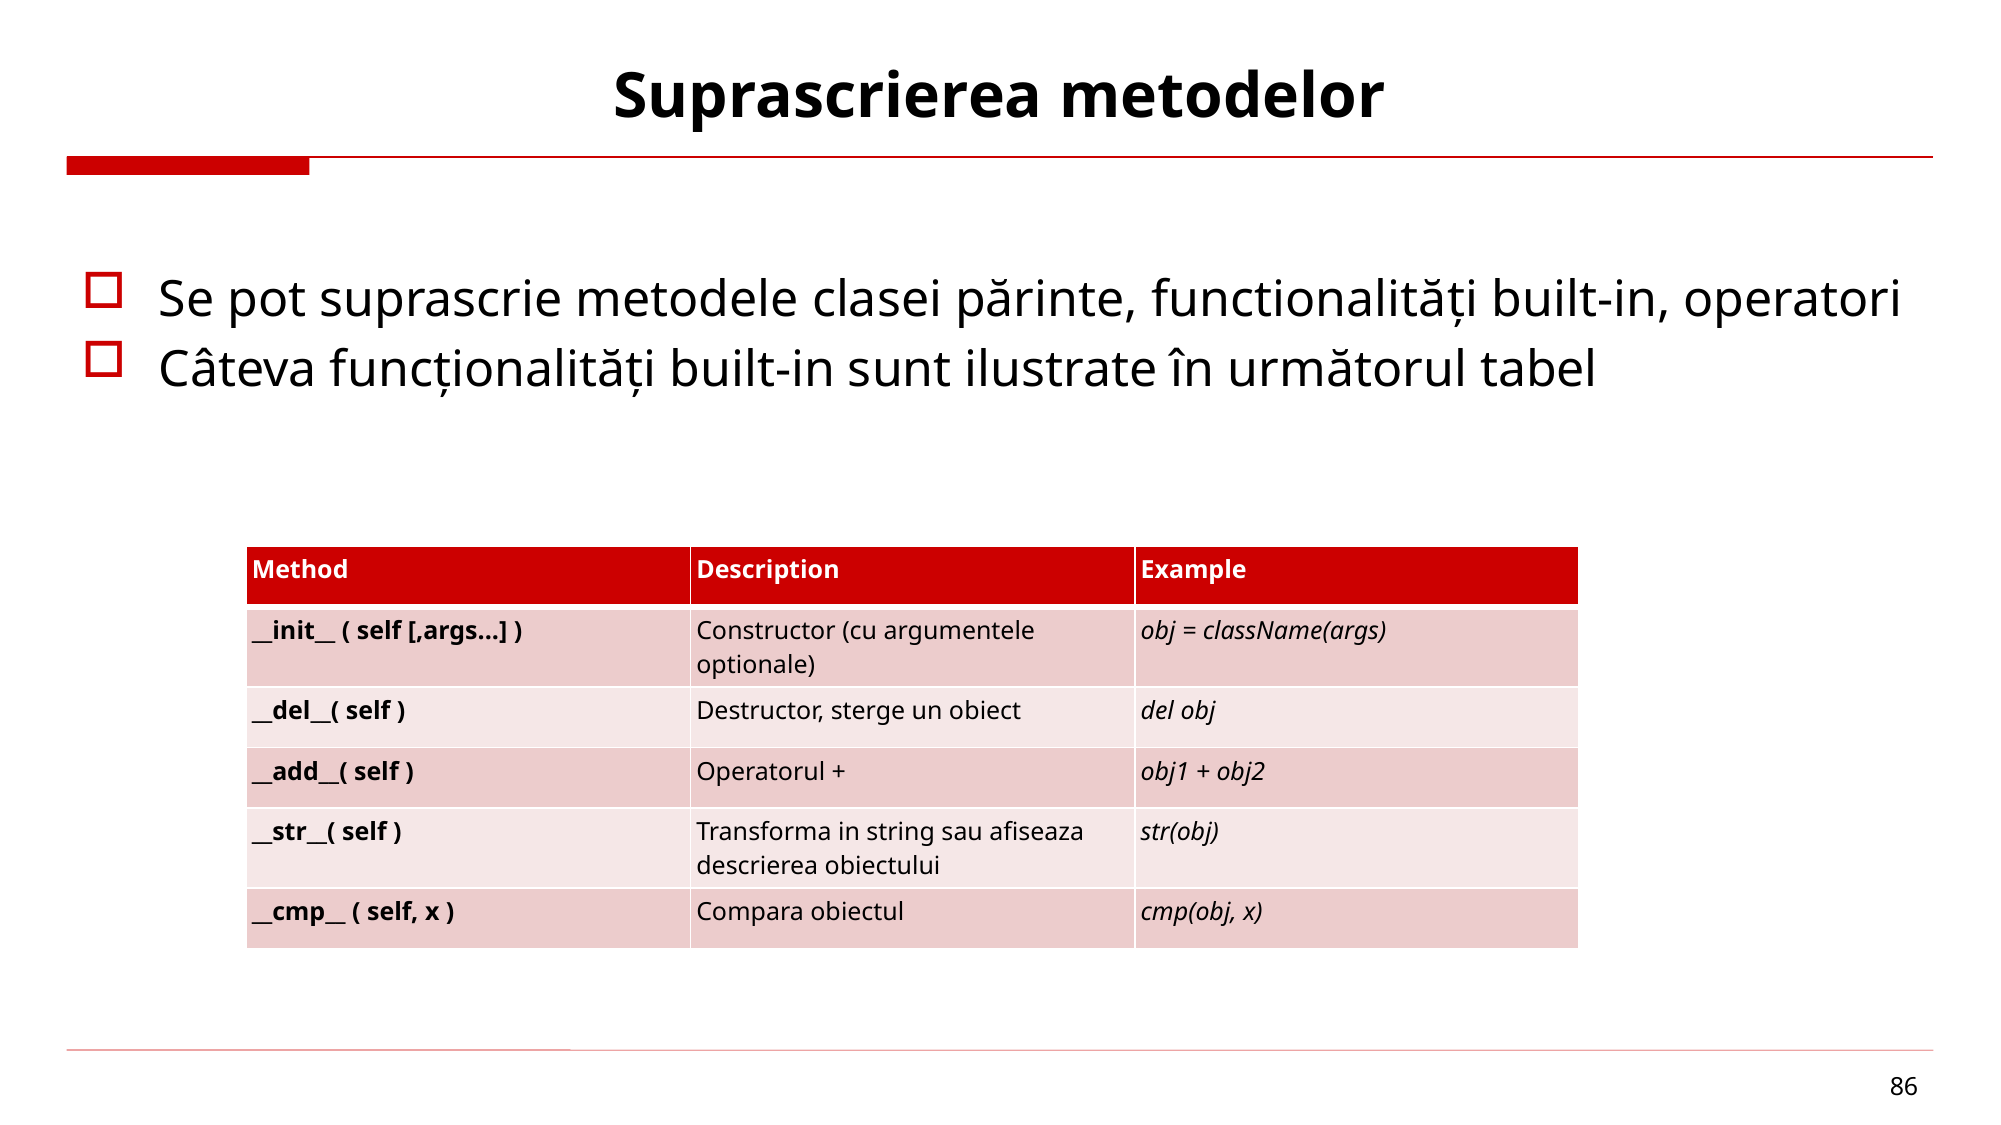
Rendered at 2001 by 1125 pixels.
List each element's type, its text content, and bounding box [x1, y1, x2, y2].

table_cell __init__ ( self [,args...] ) [247, 610, 690, 686]
table_cell obj = className(args) [1136, 610, 1578, 686]
table_cell str(obj) [1136, 809, 1578, 887]
table_cell obj1 + obj2 [1136, 748, 1578, 807]
table_header Description [691, 547, 1134, 604]
slide_number 86 [1833, 1062, 1934, 1113]
table_cell del obj [1136, 688, 1578, 747]
table_cell cmp(obj, x) [1136, 889, 1578, 948]
table_cell Transforma in string sau afiseaza descrierea obiectului [691, 809, 1134, 887]
table_cell __cmp__ ( self, x ) [247, 889, 690, 948]
list Se pot suprascrie metodele clasei părinte, functionalități built-in, operatori Câteva funcționalități built-in sunt ilustrate în următorul tabel [66, 203, 1934, 1042]
table_header Method [247, 547, 690, 604]
table_cell Constructor (cu argumentele optionale) [691, 610, 1134, 686]
table_cell Destructor, sterge un obiect [691, 688, 1134, 747]
table_cell __str__( self ) [247, 809, 690, 887]
table_cell __add__( self ) [247, 748, 690, 807]
table_header Example [1136, 547, 1578, 604]
table_cell __del__( self ) [247, 688, 690, 747]
table_cell Operatorul + [691, 748, 1134, 807]
table_cell Compara obiectul [691, 889, 1134, 948]
title Suprascrierea metodelor [66, 37, 1934, 138]
